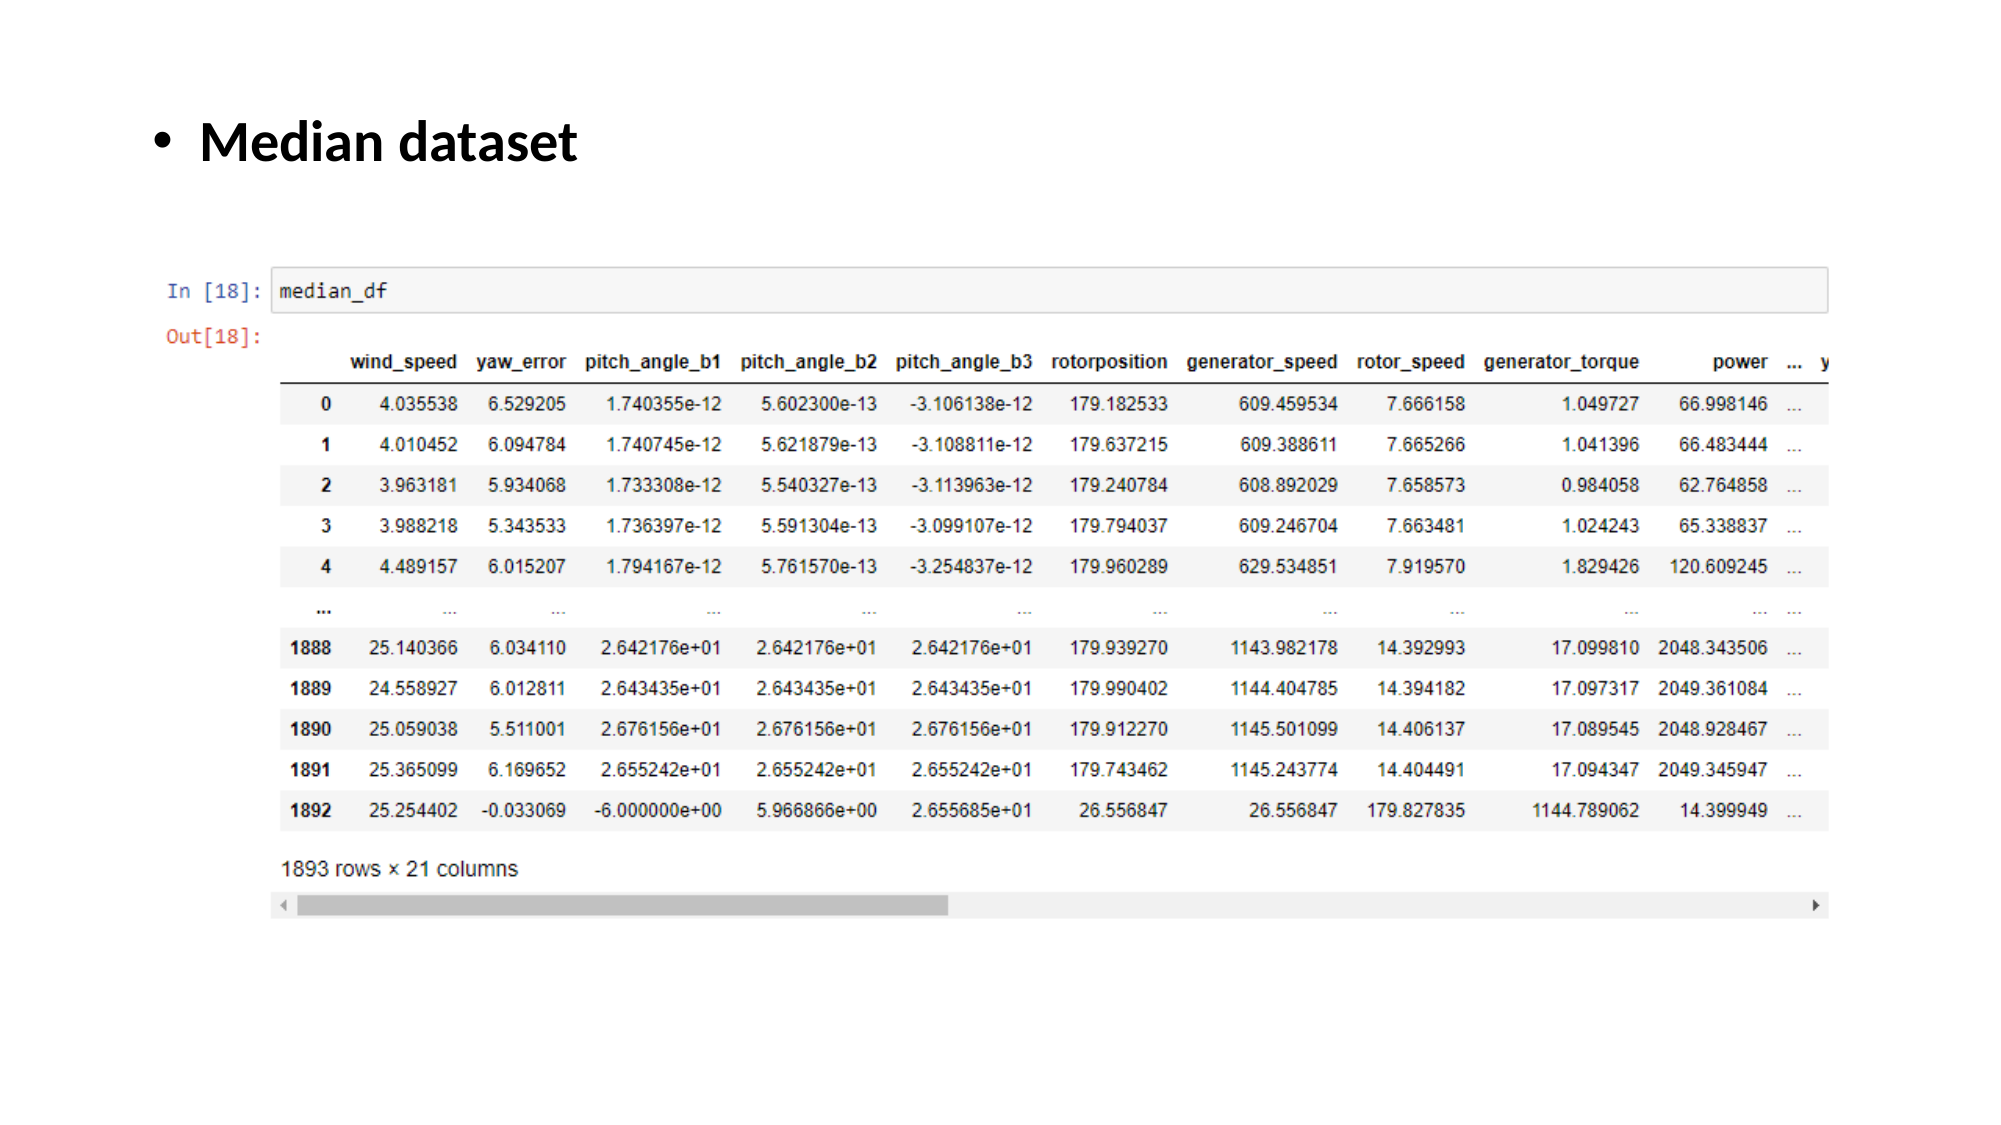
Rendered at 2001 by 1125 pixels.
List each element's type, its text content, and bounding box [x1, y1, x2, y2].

title Median dataset [137, 135, 1863, 250]
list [146, 256, 1854, 923]
